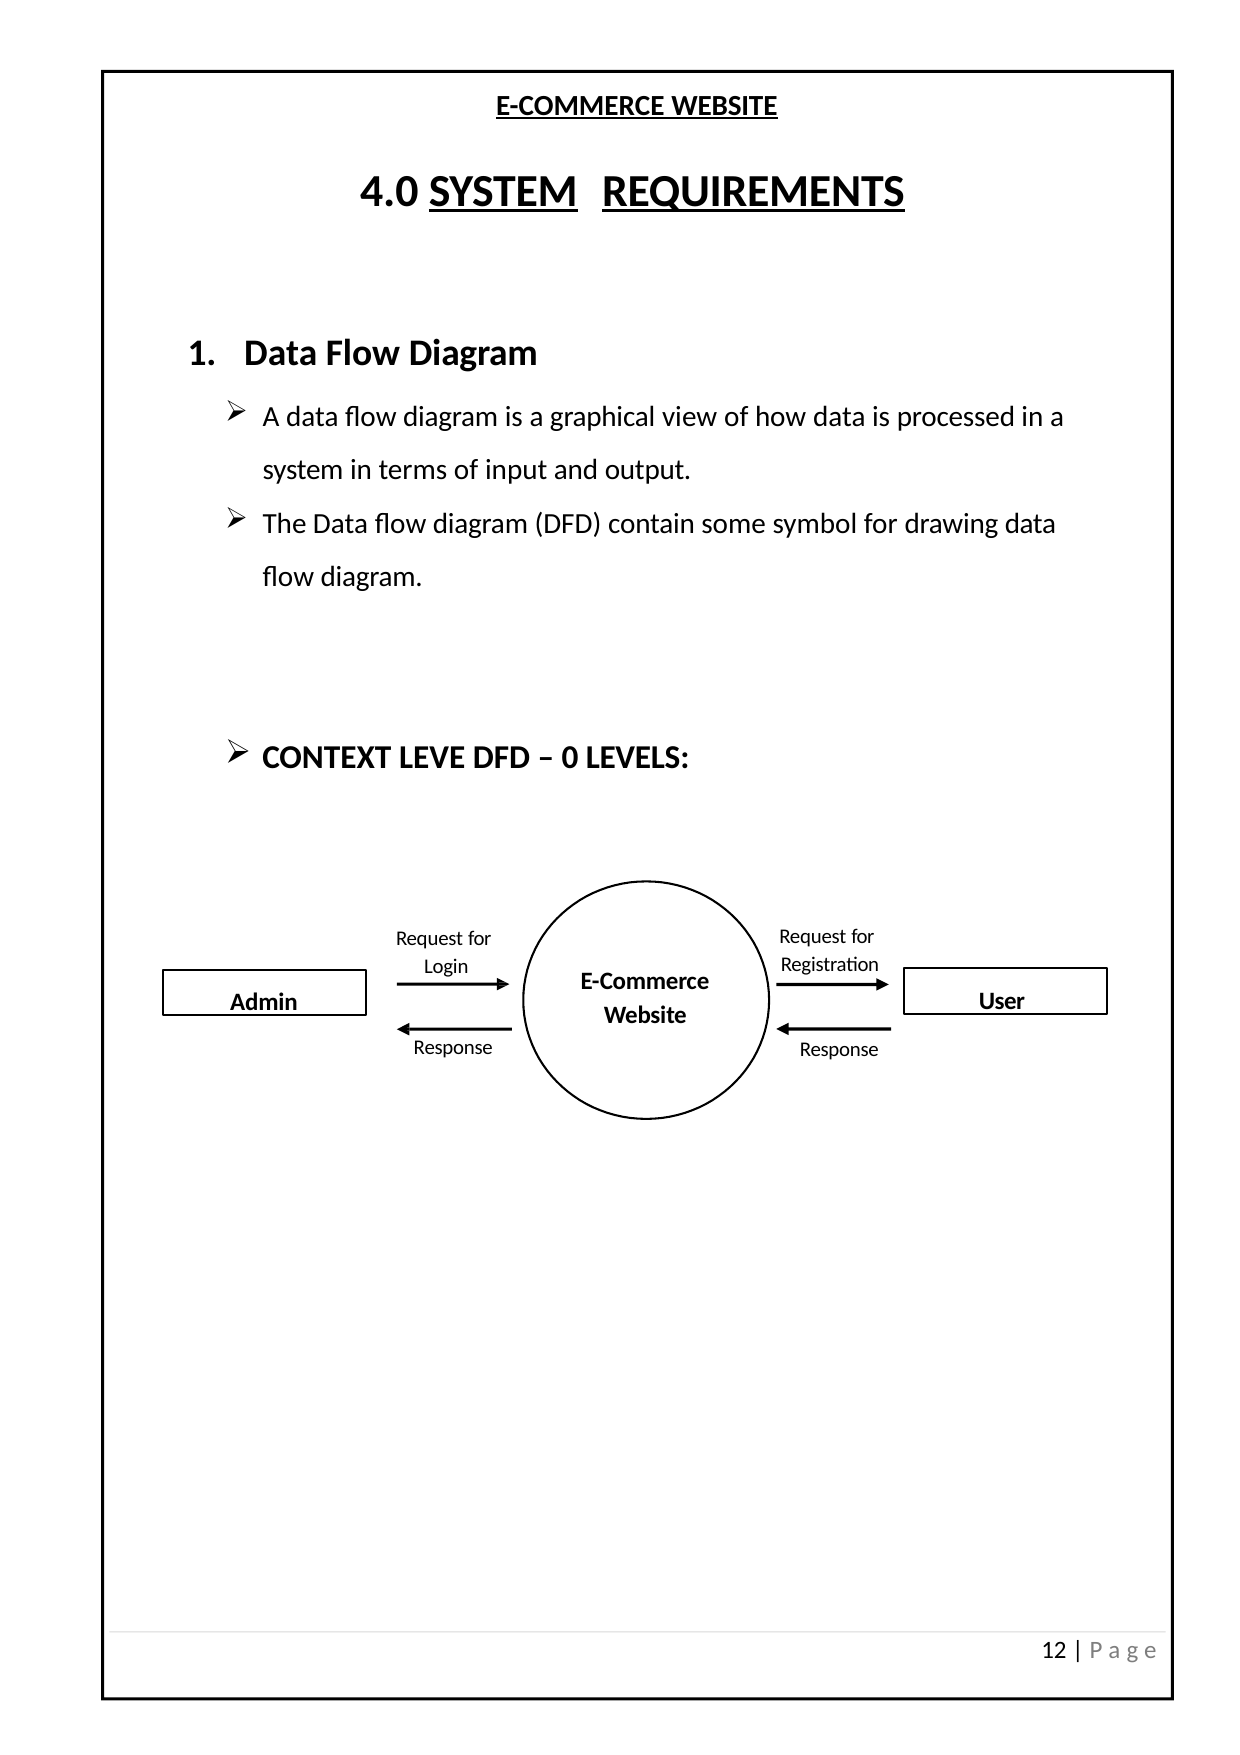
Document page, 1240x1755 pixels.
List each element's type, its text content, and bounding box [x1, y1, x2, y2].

text_box Request for Registration [777, 917, 884, 976]
text_box [776, 1022, 892, 1036]
text_box 4.0 SYSTEM REQUIREMENTS [357, 158, 908, 216]
text_box [396, 1022, 512, 1036]
slide_number 12 | P a g e [1039, 1637, 1159, 1755]
text_box Data Flow Diagram A data flow diagram is a graphical view of how data is processed in a system in terms of input and output. The Data flow diagram (DFD) contain some symbol for drawing data flow diagram. [185, 326, 1071, 592]
text_box Response [797, 1033, 883, 1061]
text_box [523, 881, 770, 1119]
text_box Response [411, 1031, 497, 1059]
text_box Login [422, 950, 472, 978]
text_box [776, 978, 889, 991]
text_box CONTEXT LEVE DFD – 0 LEVELS: [222, 733, 694, 776]
text_box Admin [163, 970, 367, 1016]
text_box Request for [393, 922, 496, 950]
text_box E-COMMERCE WEBSITE [494, 84, 781, 122]
text_box E-Commerce Website [578, 958, 714, 1029]
text_box User [904, 967, 1107, 1015]
text_box [396, 977, 510, 991]
